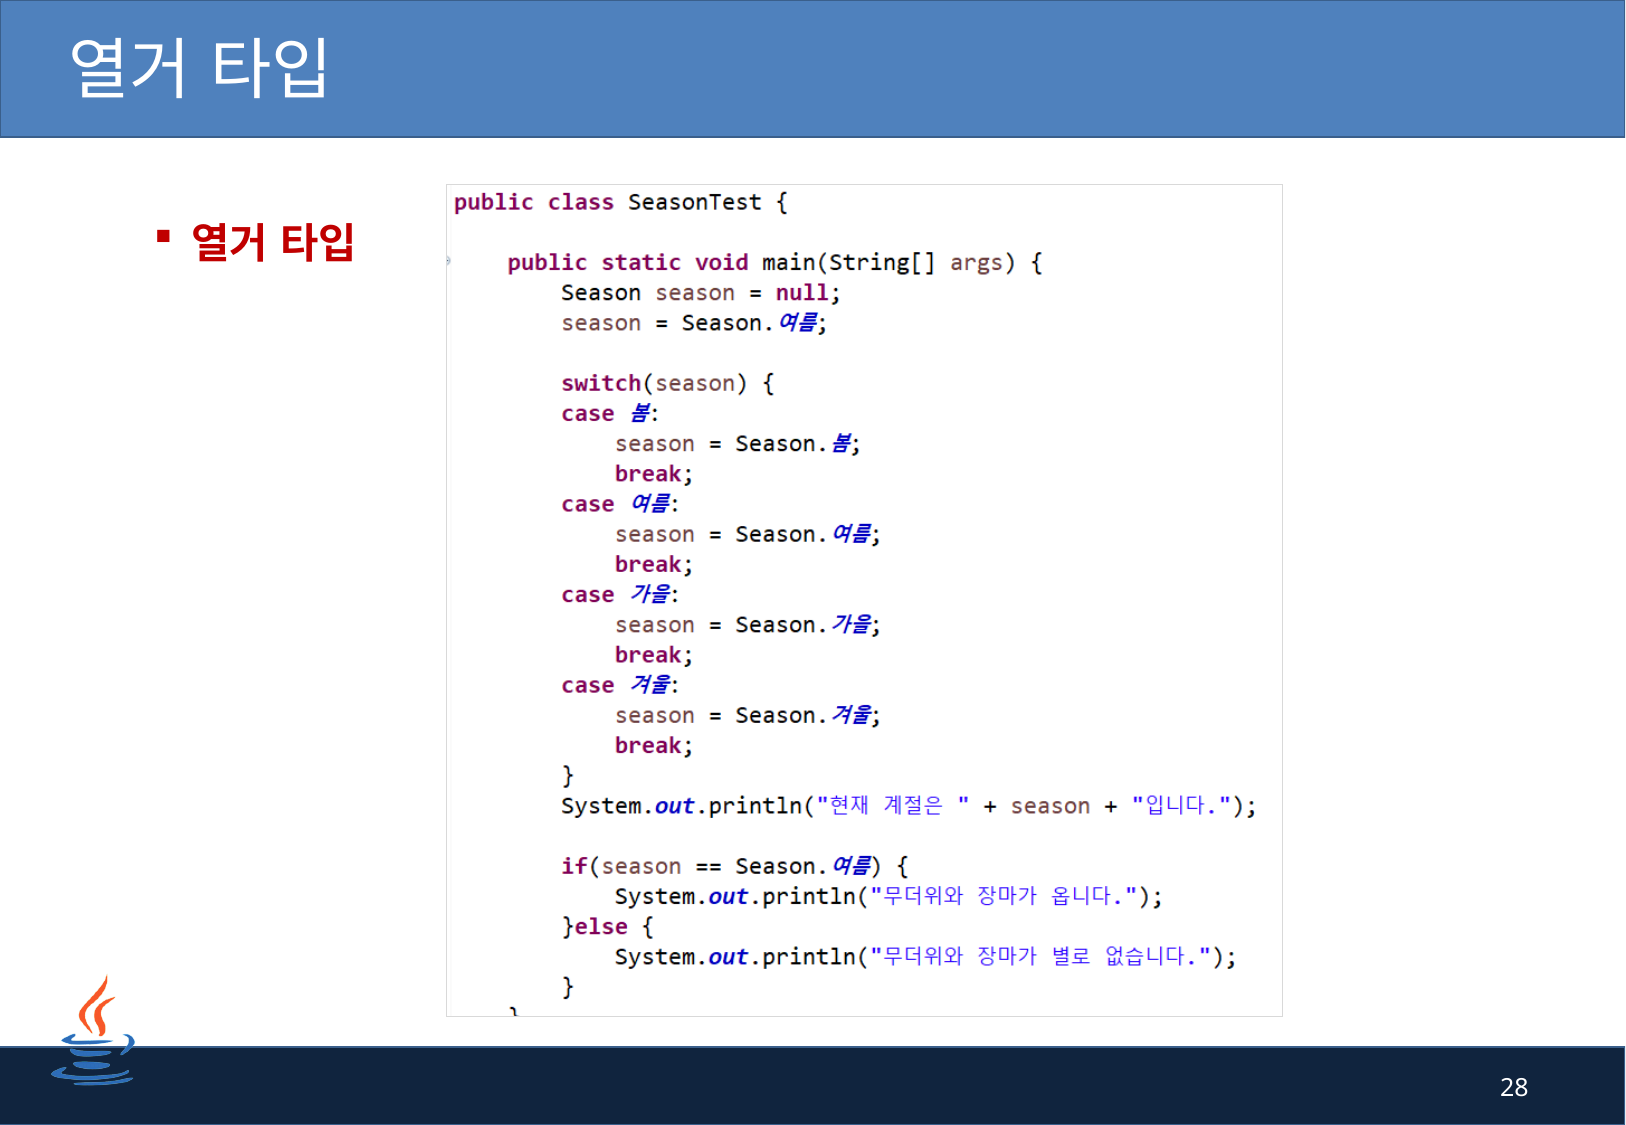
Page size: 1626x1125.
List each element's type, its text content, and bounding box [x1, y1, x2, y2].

slide_number 28 [1452, 1058, 1544, 1119]
picture [446, 184, 1283, 1017]
picture [38, 973, 151, 1086]
text_box 열거 타입 [139, 184, 443, 291]
title 열거 타입 [0, 0, 1018, 138]
